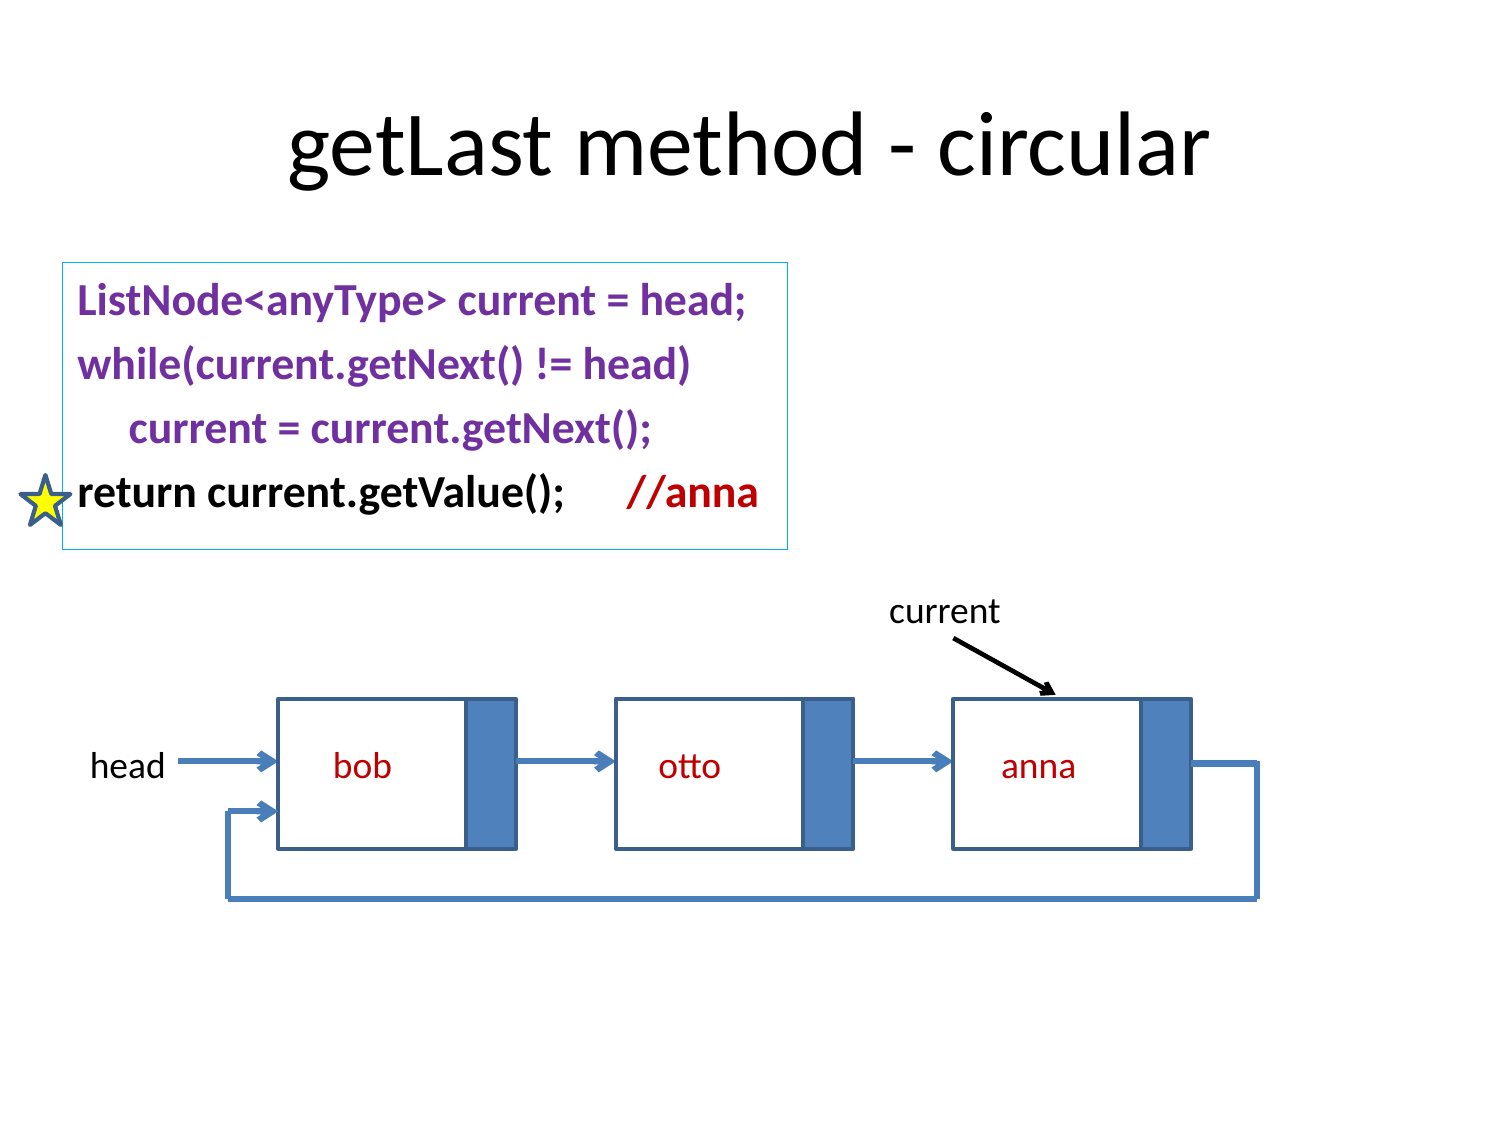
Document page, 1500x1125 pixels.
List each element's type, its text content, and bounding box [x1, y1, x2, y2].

text_box [18, 472, 73, 527]
text_box current [874, 578, 1033, 639]
text_box [1139, 793, 1193, 851]
text_box [1139, 697, 1193, 733]
text_box head bob otto anna [75, 733, 1475, 793]
text_box [614, 697, 801, 733]
text_box [801, 697, 855, 733]
text_box [801, 793, 855, 851]
title getLast method - circular [75, 45, 1425, 233]
text_box [276, 697, 464, 733]
text_box [276, 793, 464, 851]
text_box [464, 793, 518, 851]
list ListNode<anyType> current = head; while(current.getNext() != head) current = current.getNext(); return current.getValue(); //anna [62, 262, 788, 550]
text_box [951, 793, 1139, 851]
text_box [951, 697, 1139, 733]
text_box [953, 640, 1056, 696]
text_box [464, 697, 518, 733]
text_box [614, 793, 801, 851]
